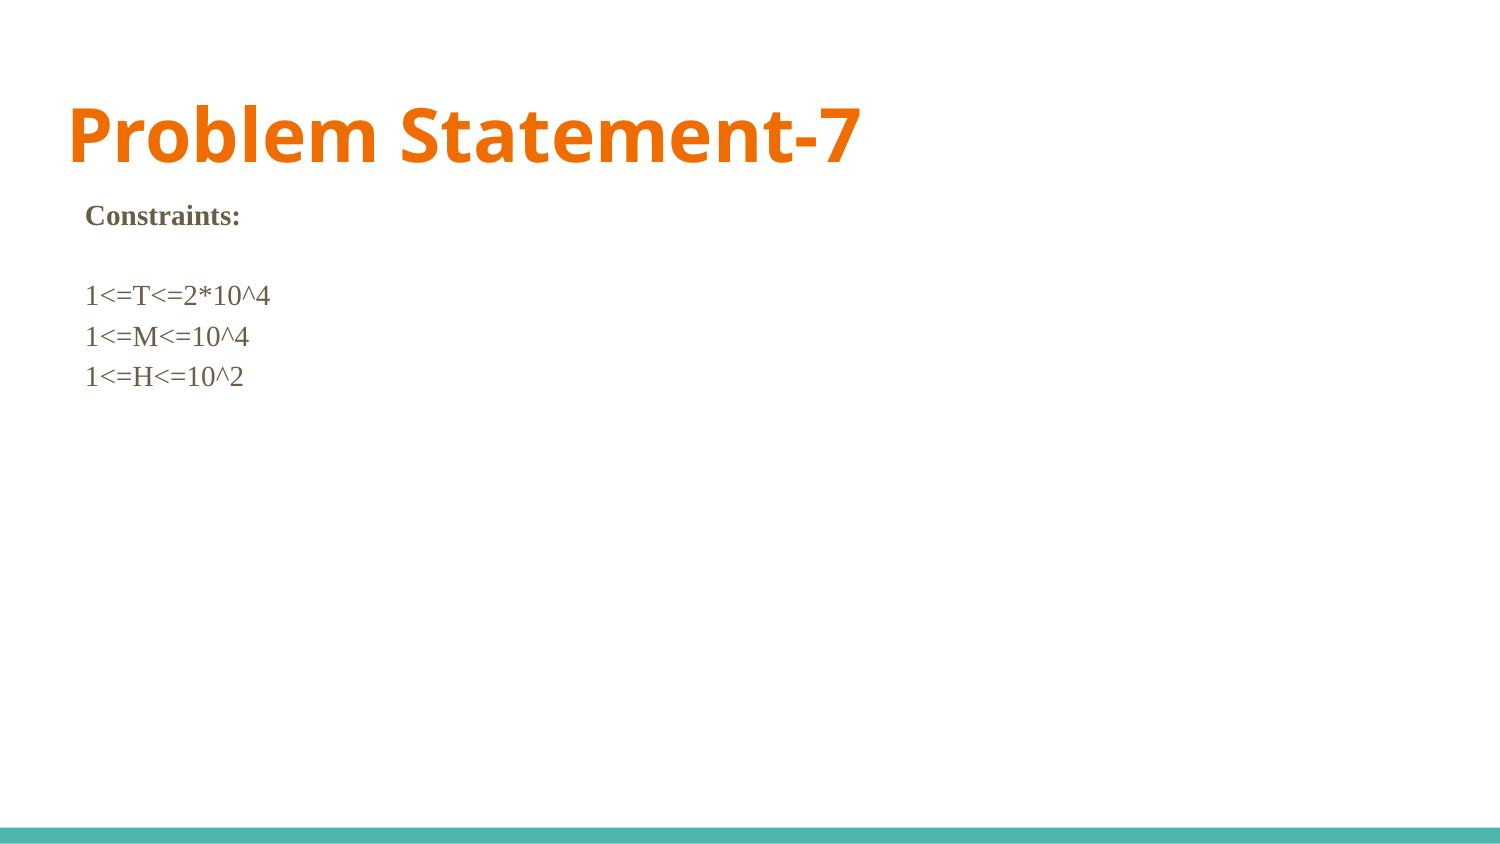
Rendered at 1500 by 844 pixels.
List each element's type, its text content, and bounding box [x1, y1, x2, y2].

list Constraints: 1<=T<=2*10^4 1<=M<=10^4 1<=H<=10^2 [51, 176, 1478, 796]
title Problem Statement-7 [51, 72, 1449, 176]
